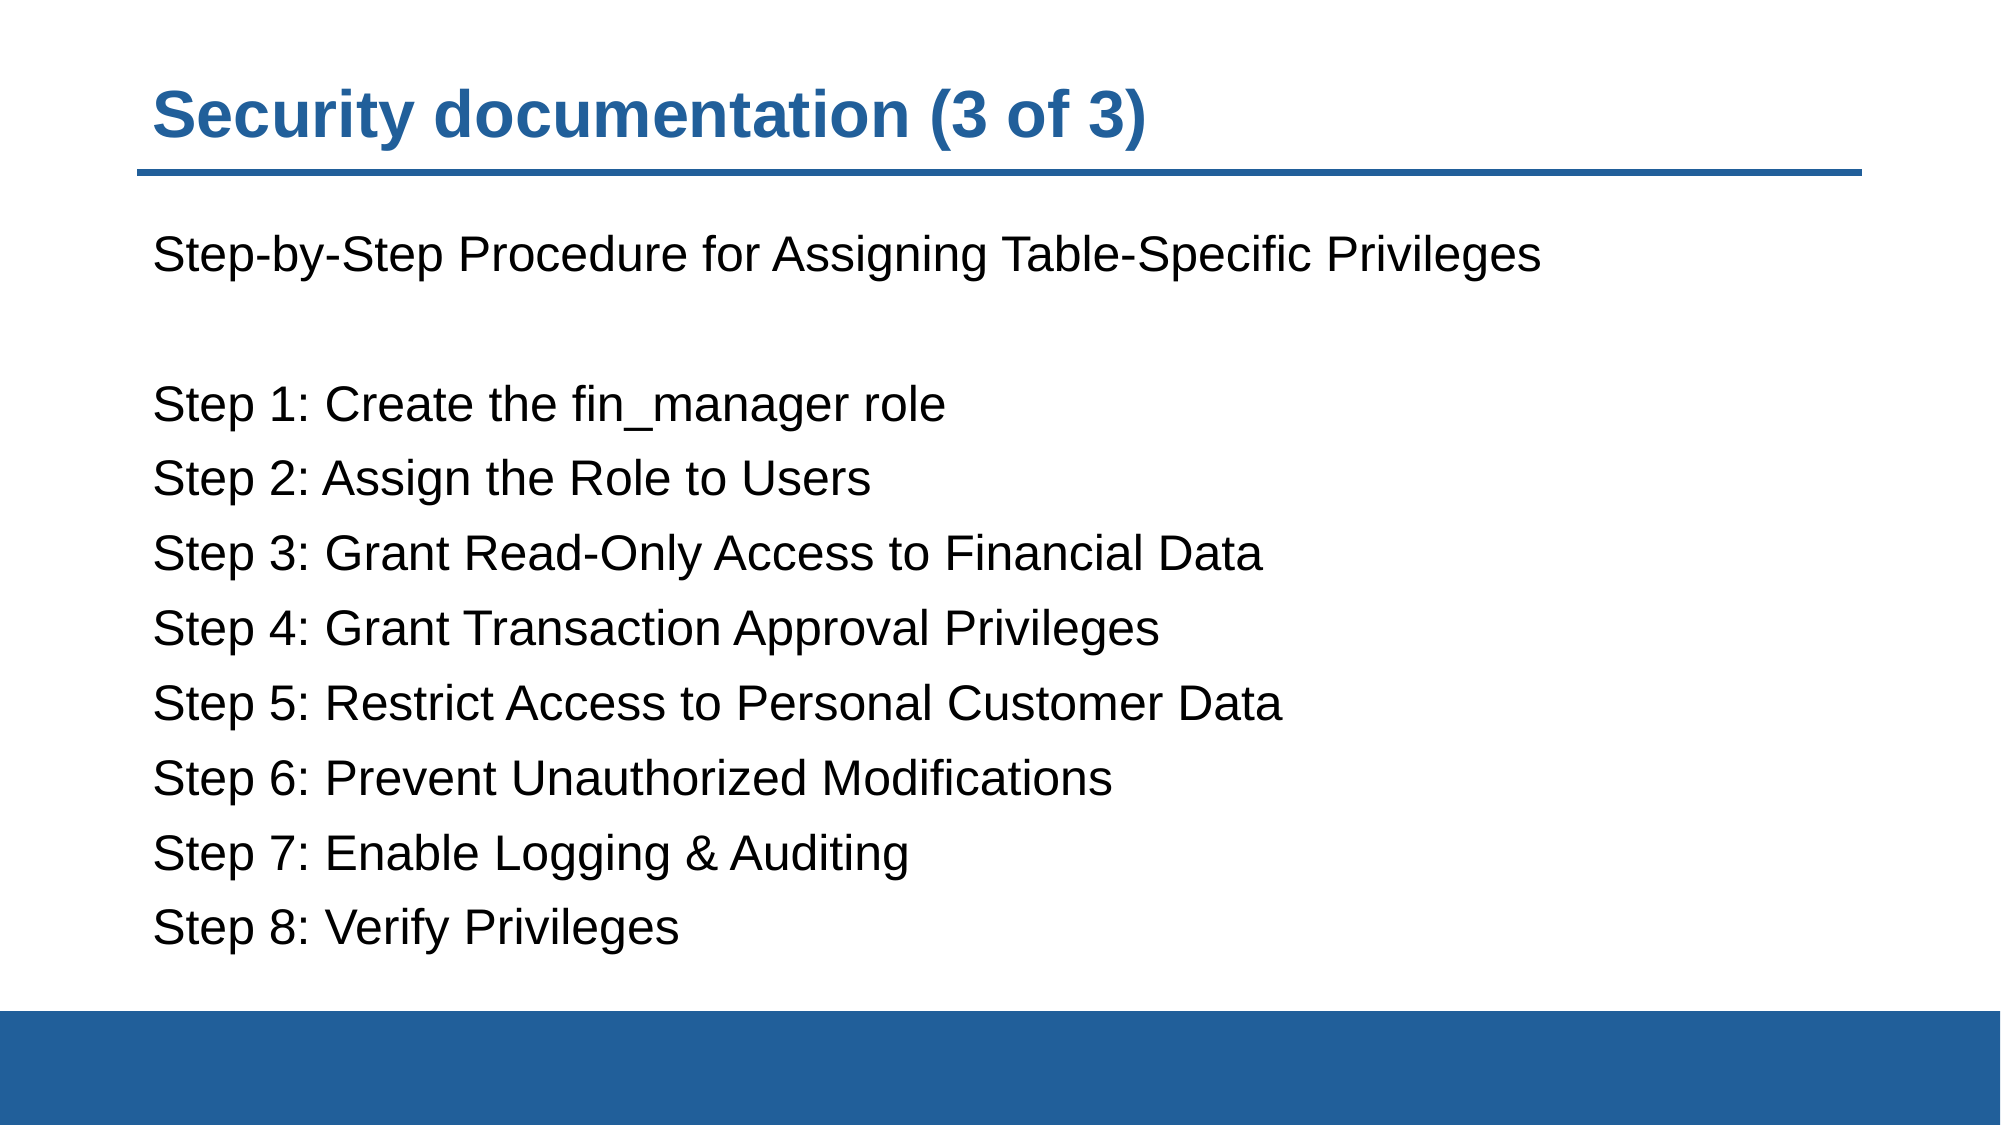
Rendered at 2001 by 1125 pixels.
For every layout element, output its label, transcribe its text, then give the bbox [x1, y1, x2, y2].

list Step-by-Step Procedure for Assigning Table-Specific Privileges Step 1: Create the fin_manager role Step 2: Assign the Role to Users Step 3: Grant Read-Only Access to Financial Data Step 4: Grant Transaction Approval Privileges Step 5: Restrict Access to Personal Customer Data Step 6: Prevent Unauthorized Modifications Step 7: Enable Logging & Auditing Step 8: Verify Privileges [137, 220, 1863, 1014]
title Security documentation (3 of 3) [137, 59, 1863, 173]
